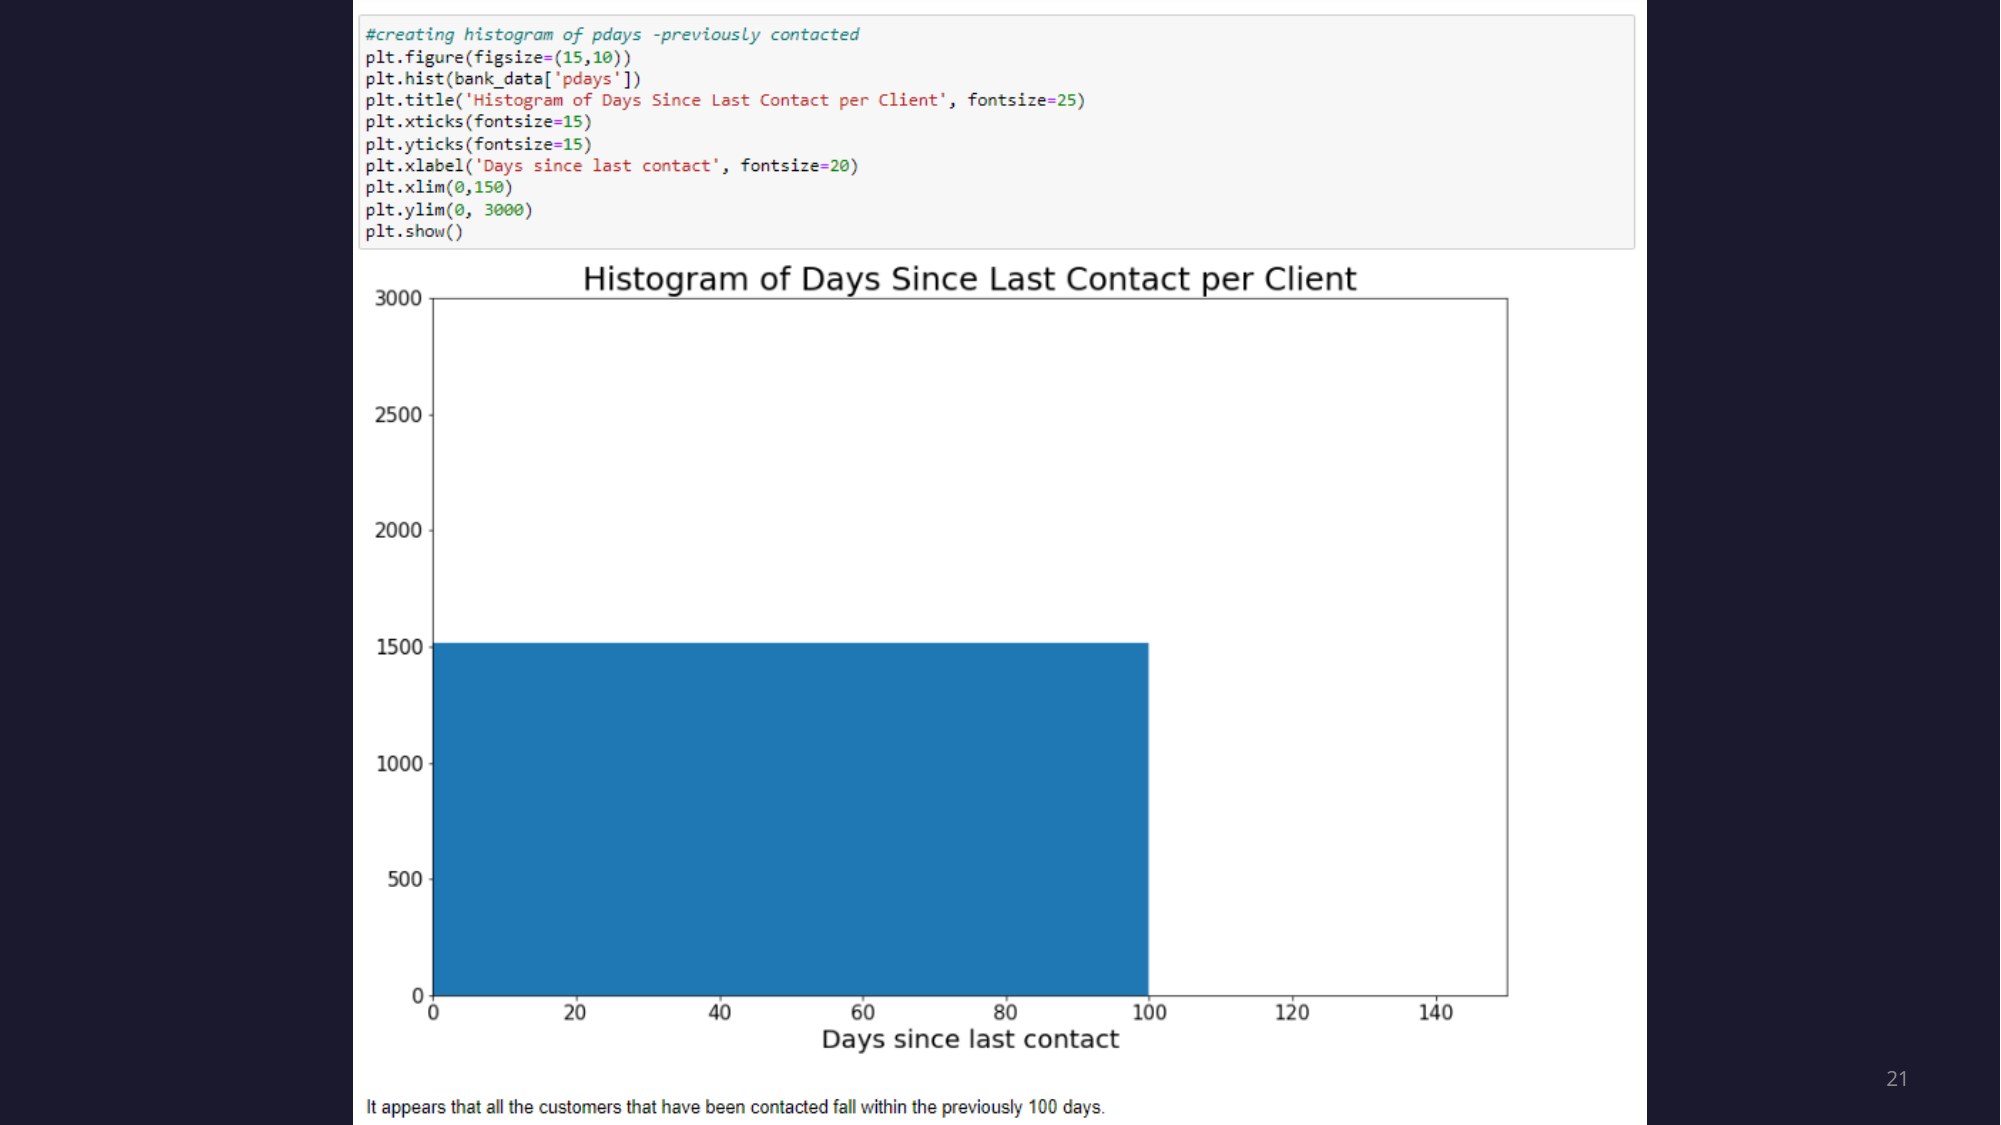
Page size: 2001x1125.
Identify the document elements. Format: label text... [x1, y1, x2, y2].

picture [353, 0, 1647, 1125]
slide_number 21 [1647, 1067, 1910, 1093]
